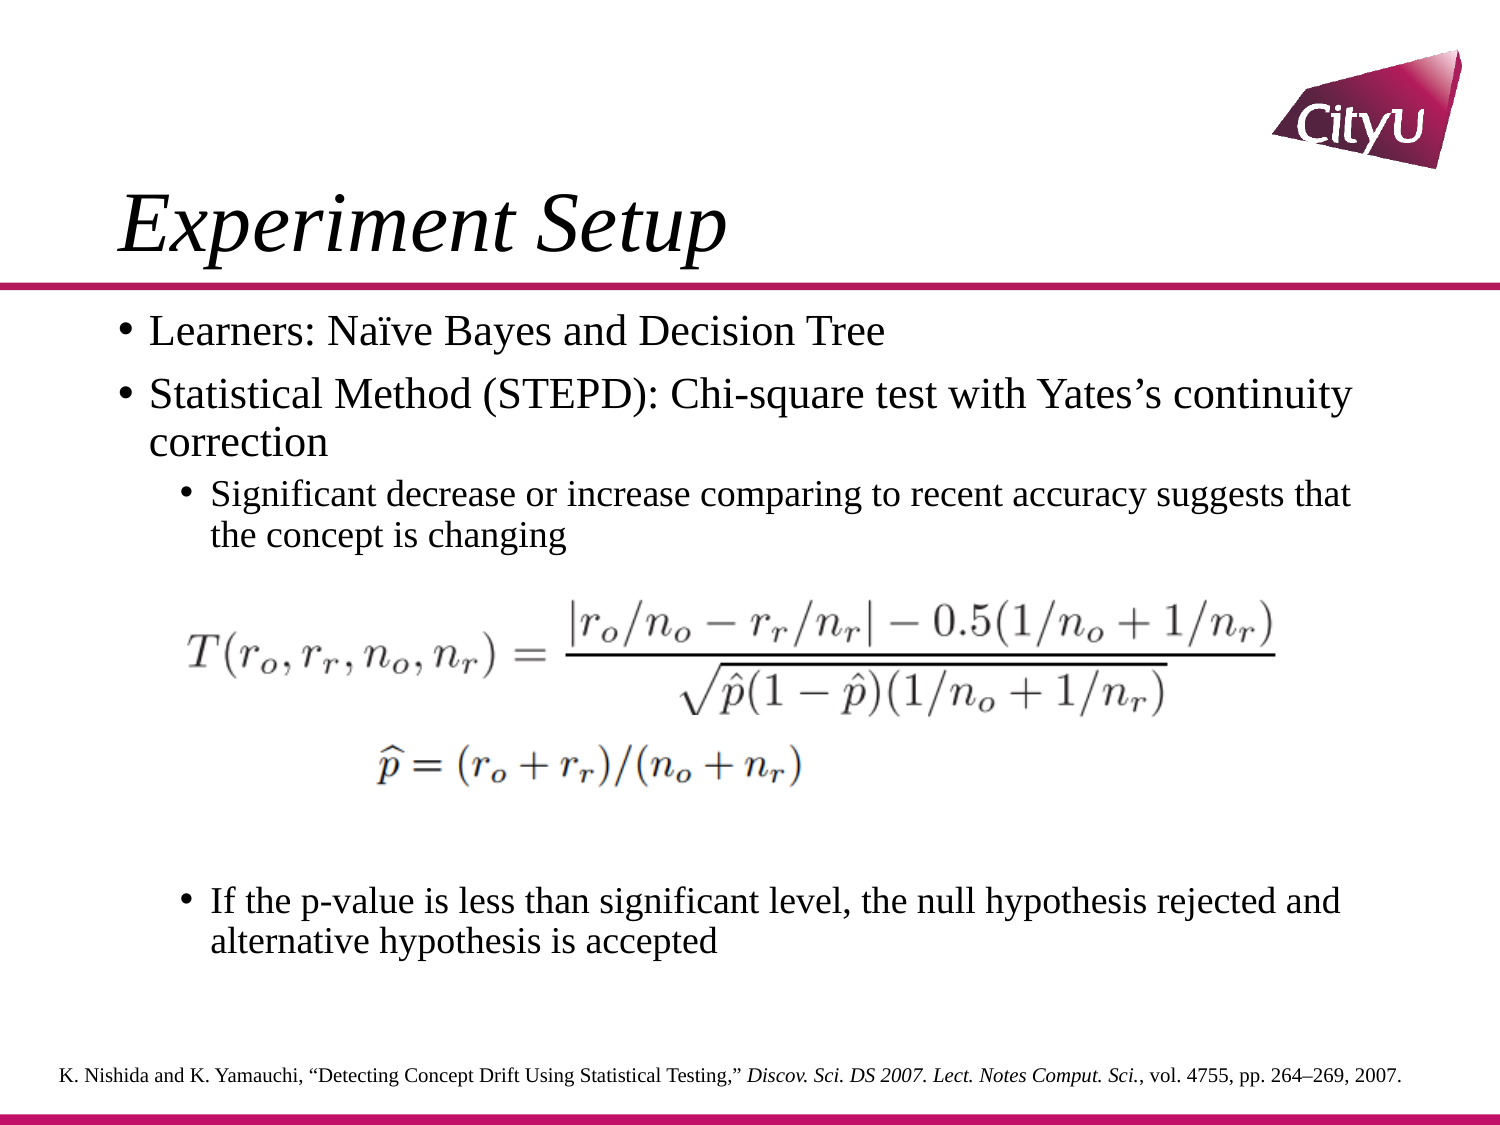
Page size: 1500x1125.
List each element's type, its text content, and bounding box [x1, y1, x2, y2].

text_box K. Nishida and K. Yamauchi, “Detecting Concept Drift Using Statistical Testing,” Discov. Sci. DS 2007. Lect. Notes Comput. Sci., vol. 4755, pp. 264–269, 2007. [44, 1053, 1479, 1094]
picture [1272, 49, 1462, 169]
list Learners: Naïve Bayes and Decision Tree Statistical Method (STEPD): Chi-square test with Yates’s continuity correction Significant decrease or increase comparing to recent accuracy suggests that the concept is changing If the p-value is less than significant level, the null hypothesis rejected and alternative hypothesis is accepted [103, 299, 1397, 1014]
title Experiment Setup [103, 169, 1397, 278]
picture [175, 583, 1285, 811]
